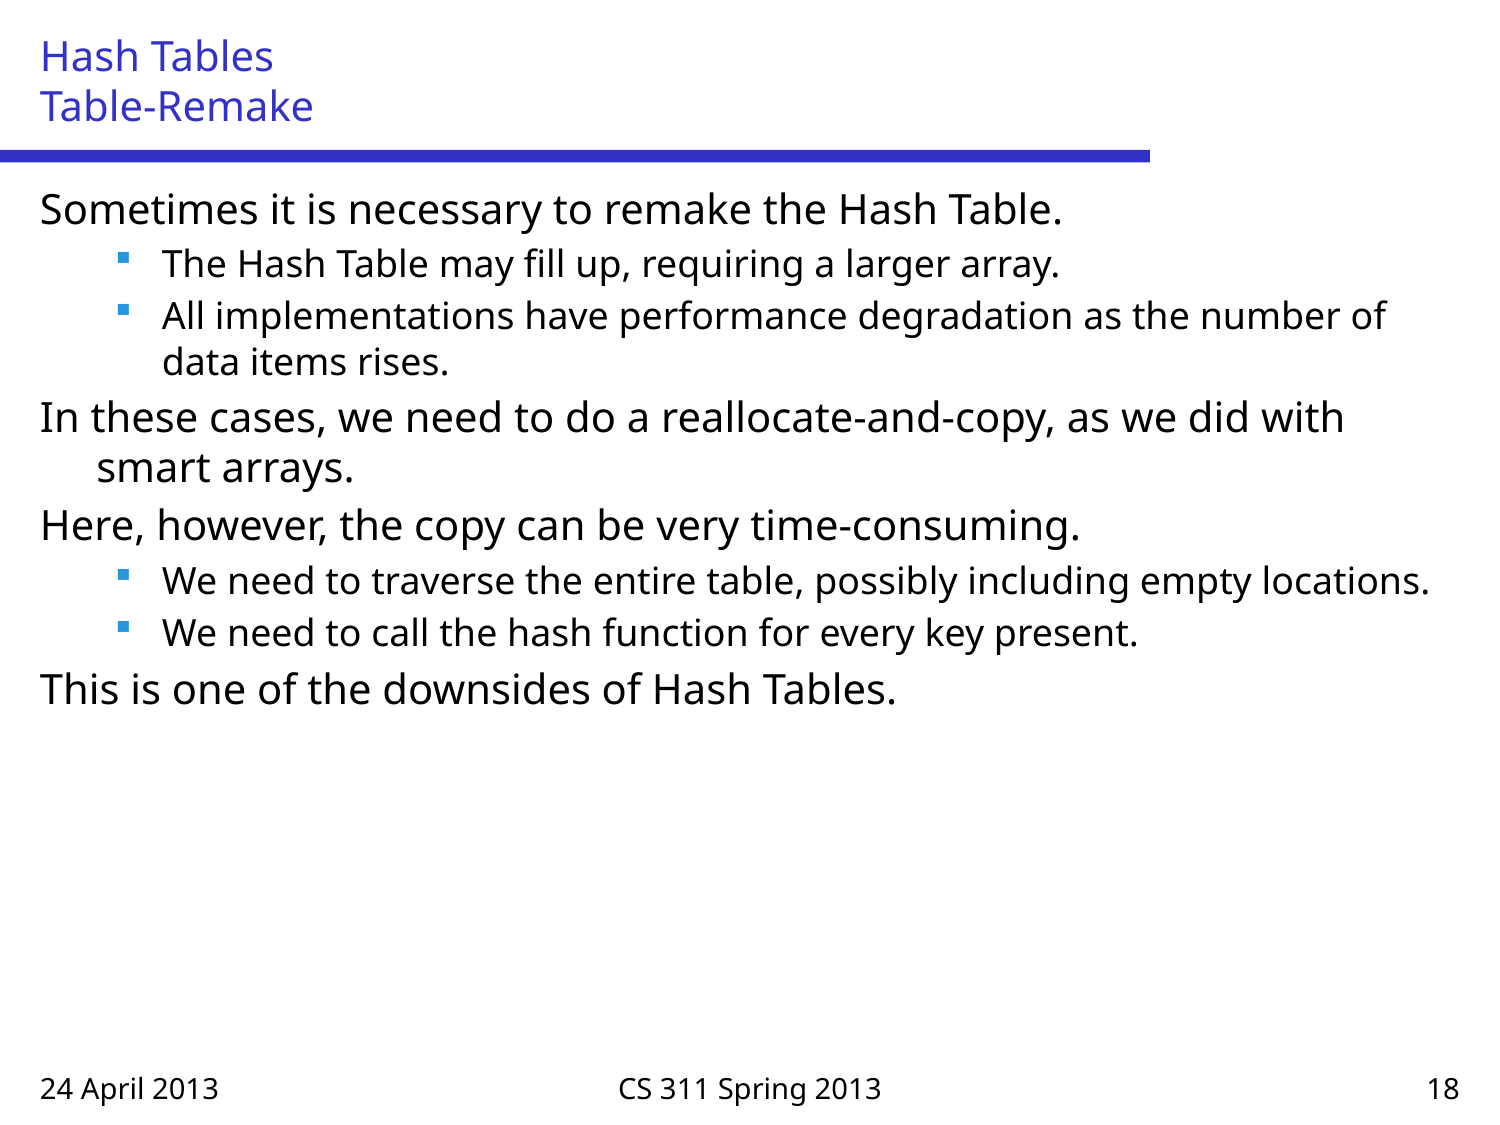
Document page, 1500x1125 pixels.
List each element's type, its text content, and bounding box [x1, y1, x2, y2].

footer CS 311 Spring 2013 [387, 1062, 1113, 1113]
slide_number 18 [1125, 1062, 1475, 1113]
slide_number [24, 1062, 375, 1113]
list Sometimes it is necessary to remake the Hash Table. The Hash Table may fill up, requiring a larger array. All implementations have performance degradation as the number of data items rises. In these cases, we need to do a reallocate-and-copy, as we did with smart arrays. Here, however, the copy can be very time-consuming. We need to traverse the entire table, possibly including empty locations. We need to call the hash function for every key present. This is one of the downsides of Hash Tables. [24, 174, 1475, 1050]
title Hash Tables Table-Remake [24, 24, 1475, 138]
